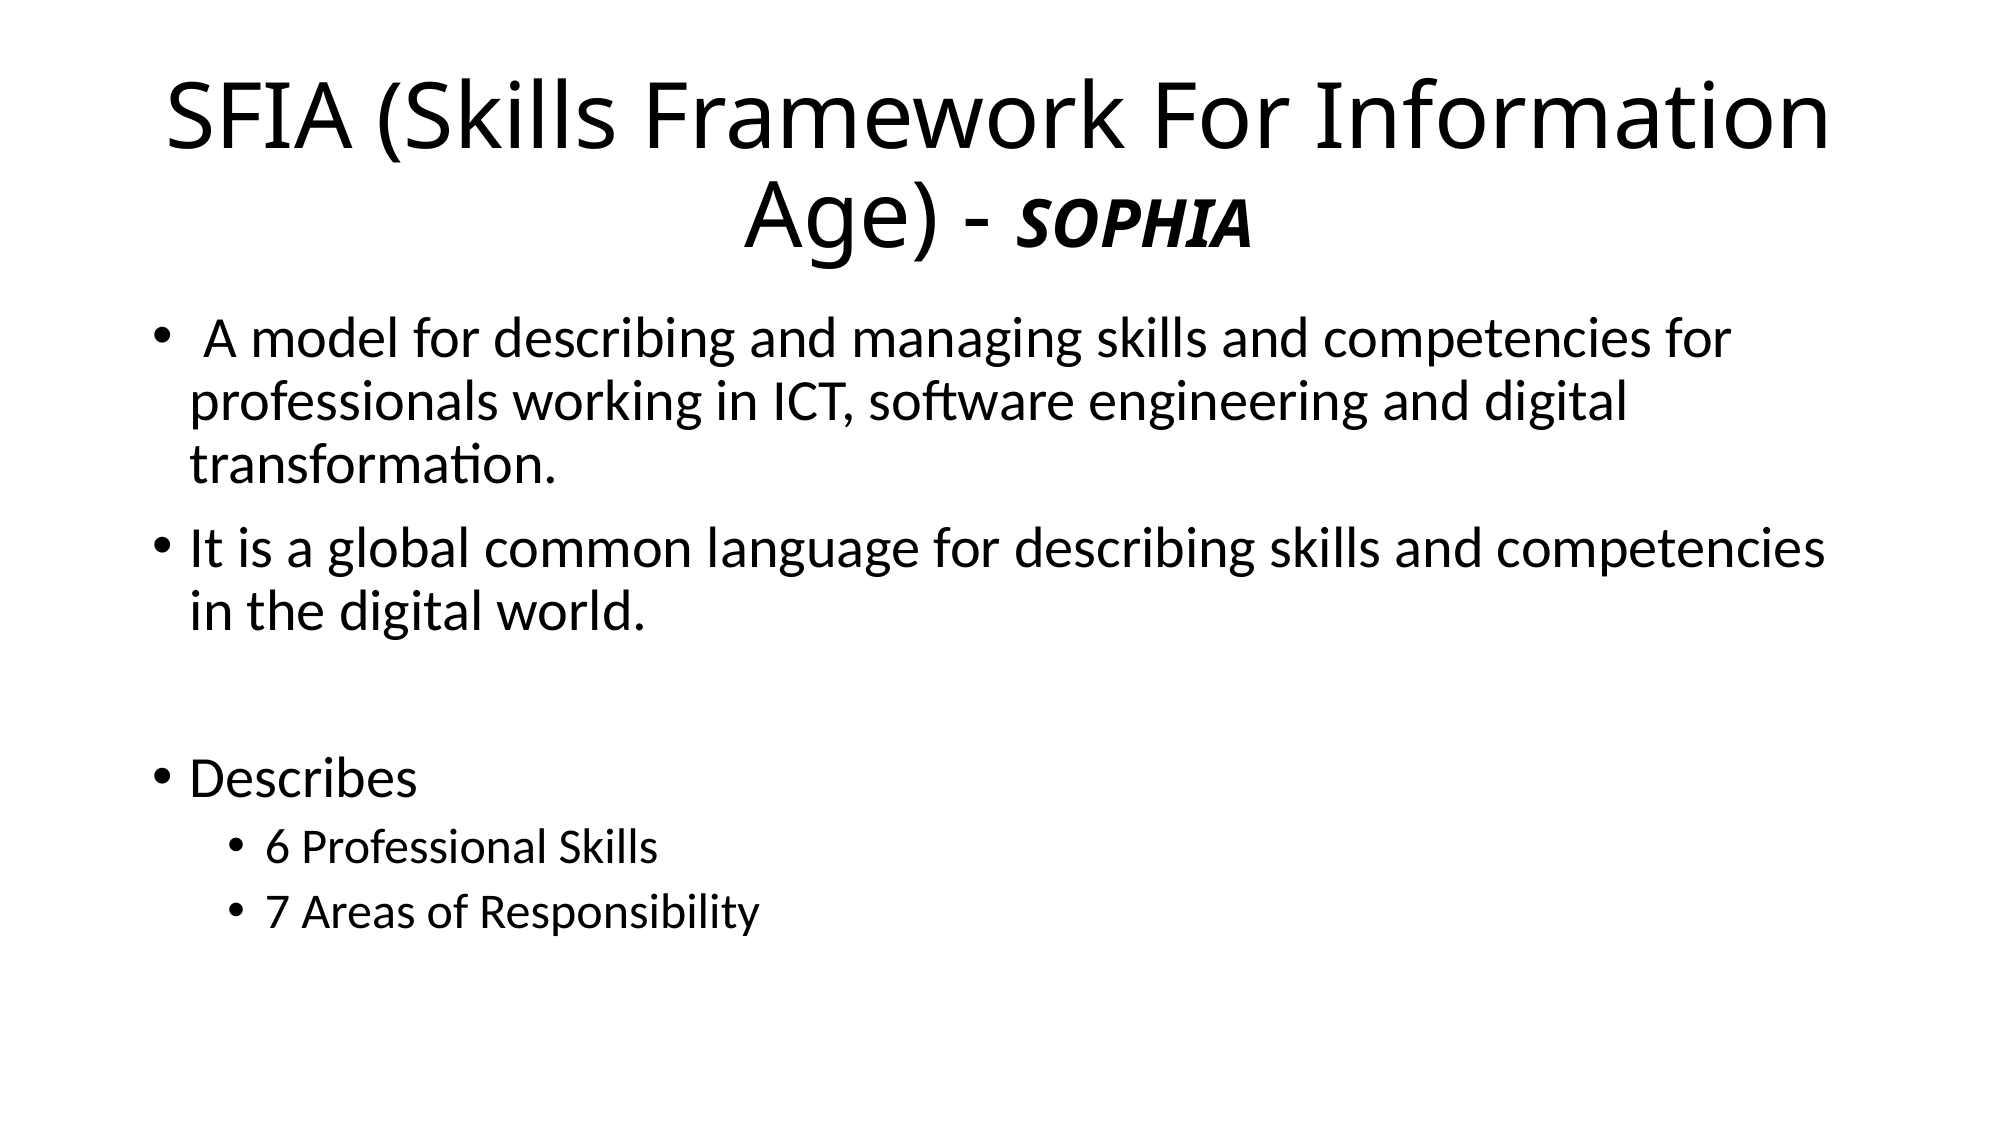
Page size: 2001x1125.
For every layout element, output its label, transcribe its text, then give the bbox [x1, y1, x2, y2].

list A model for describing and managing skills and competencies for professionals working in ICT, software engineering and digital transformation. It is a global common language for describing skills and competencies in the digital world. Describes 6 Professional Skills 7 Areas of Responsibility [137, 299, 1863, 1014]
title SFIA (Skills Framework For Information Age) - SOPHIA [137, 59, 1863, 278]
